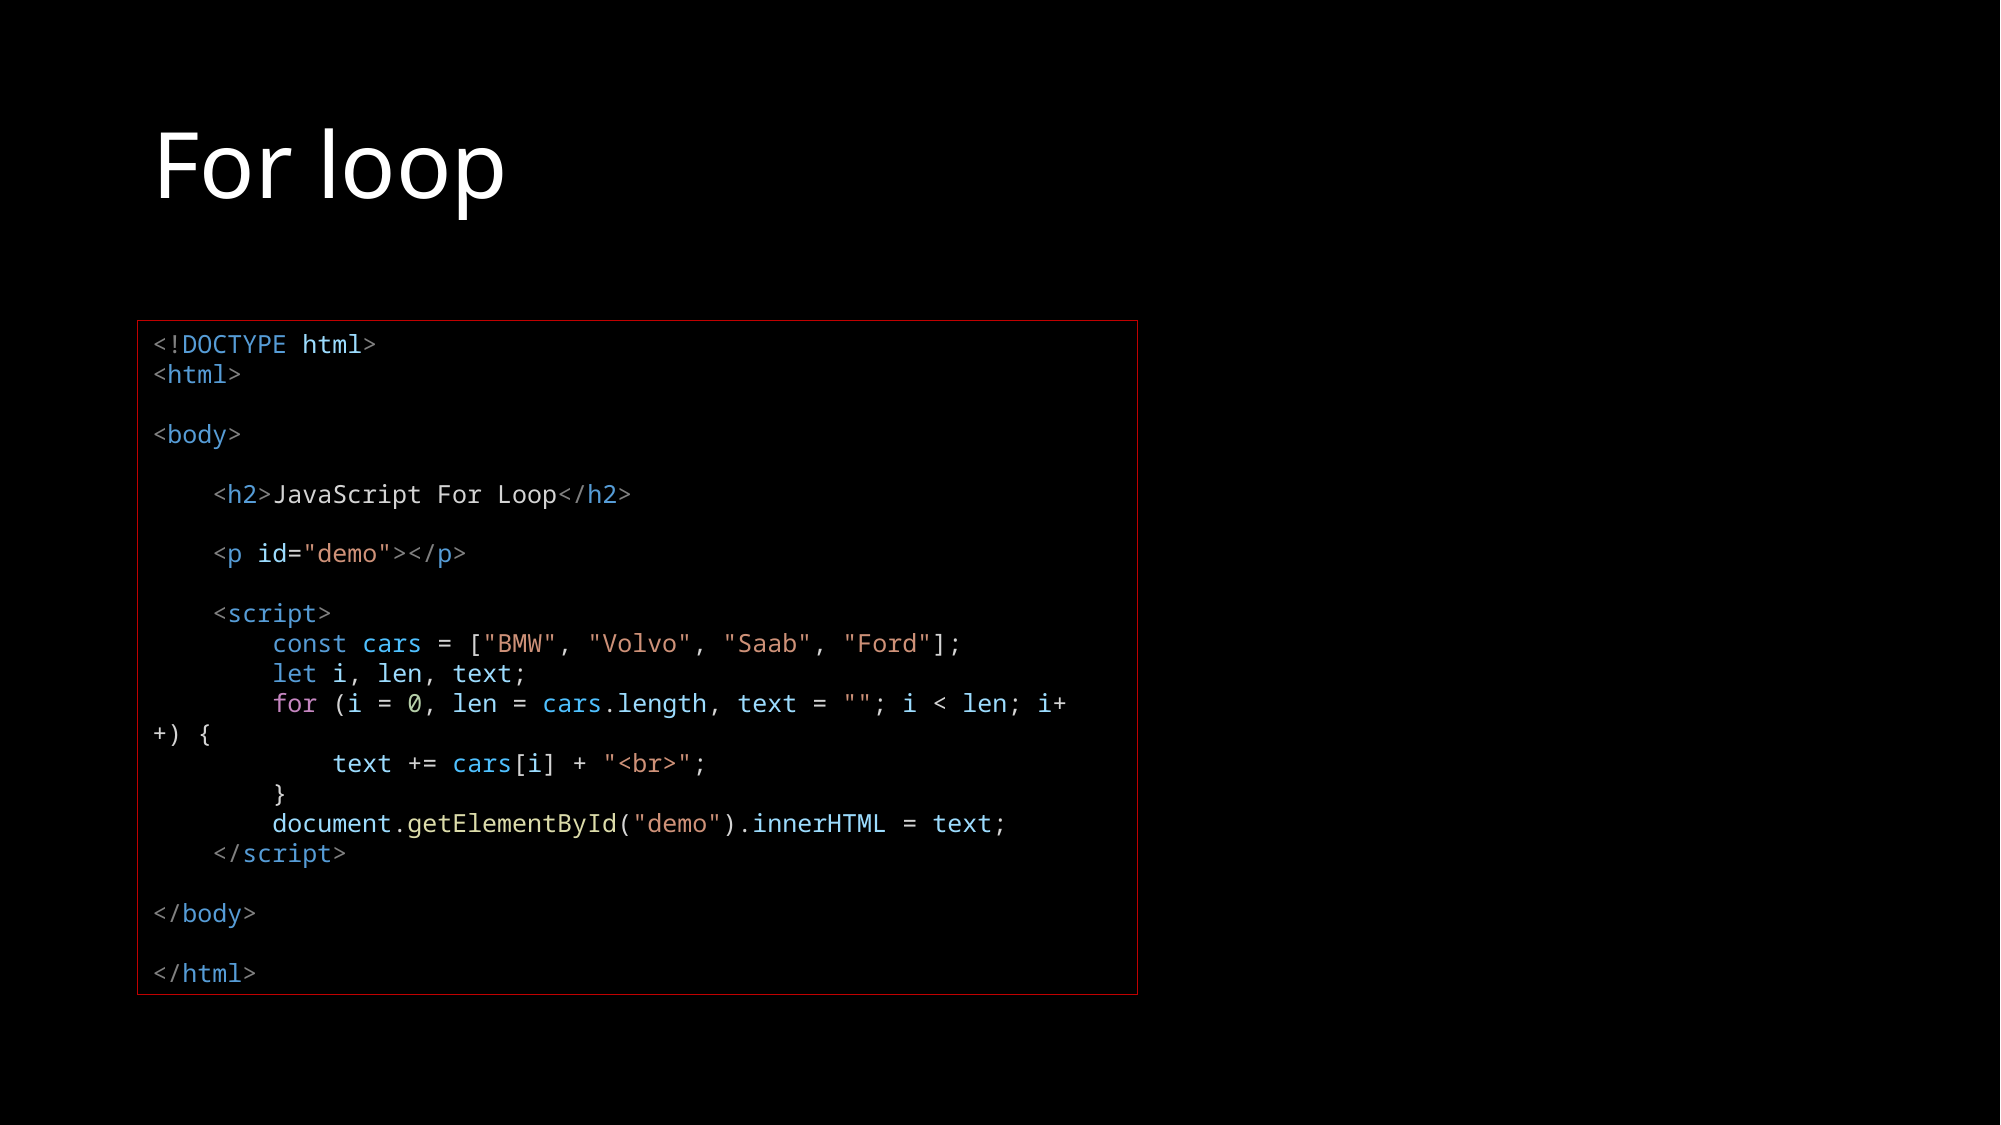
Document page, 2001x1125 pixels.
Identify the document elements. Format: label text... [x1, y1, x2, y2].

text_box <!DOCTYPE html> <html> <body> <h2>JavaScript For Loop</h2> <p id="demo"></p> <script> const cars = ["BMW", "Volvo", "Saab", "Ford"]; let i, len, text; for (i = 0, len = cars.length, text = ""; i < len; i++) { text += cars[i] + "<br>"; } document.getElementById("demo").innerHTML = text; </script> </body> </html> [137, 320, 1138, 995]
title For loop [137, 59, 1863, 278]
